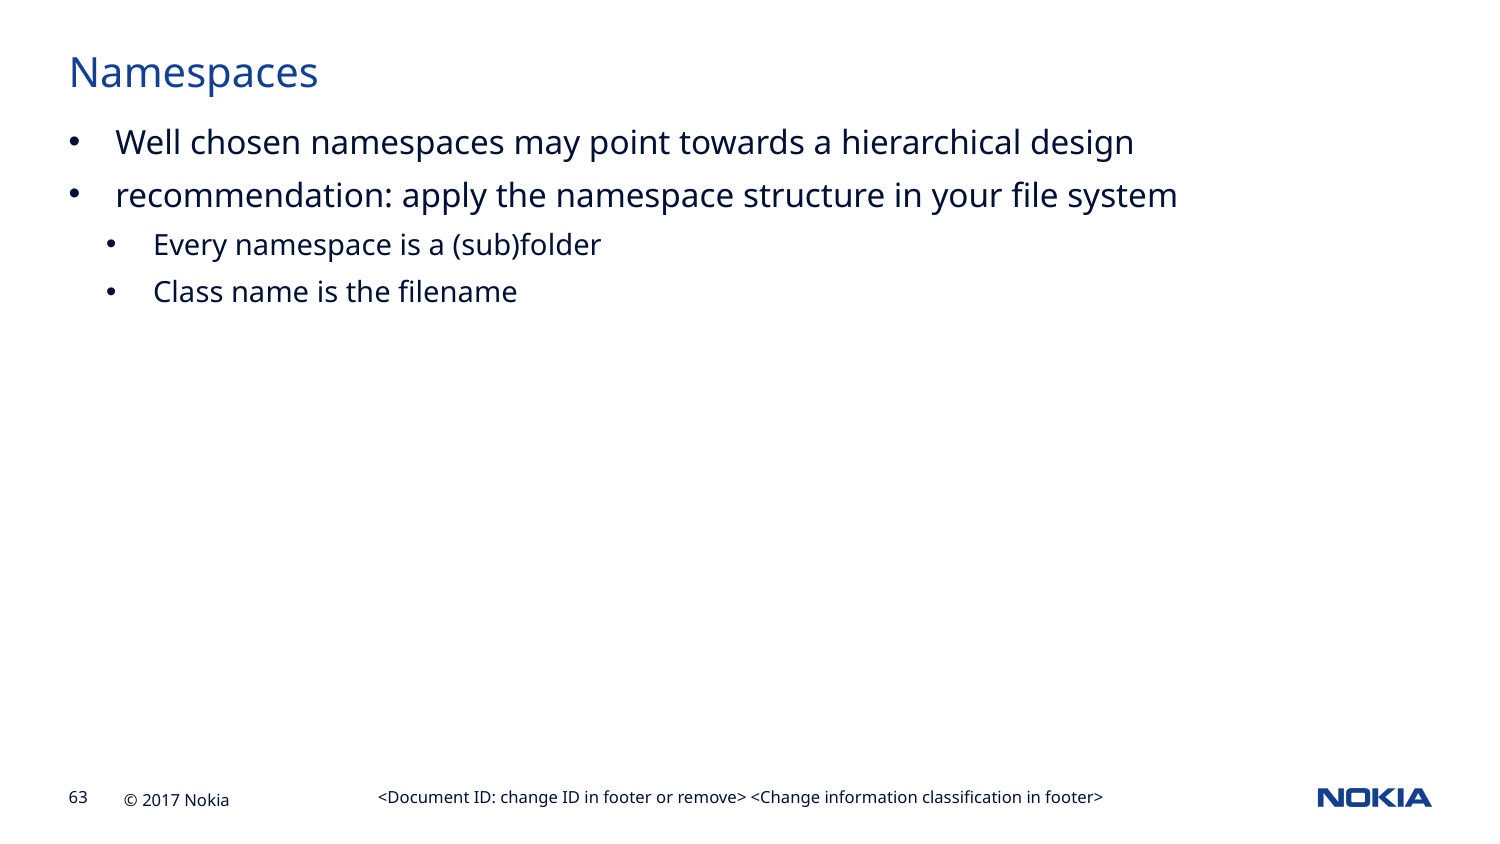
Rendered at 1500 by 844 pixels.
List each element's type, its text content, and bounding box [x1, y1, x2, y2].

picture [1292, 762, 1458, 833]
footer <Document ID: change ID in footer or remove> <Change information classification in footer> [377, 790, 1122, 811]
list Well chosen namespaces may point towards a hierarchical design recommendation: apply the namespace structure in your file system Every namespace is a (sub)folder Class name is the filename [68, 121, 1432, 758]
list Namespaces [68, 46, 1432, 97]
